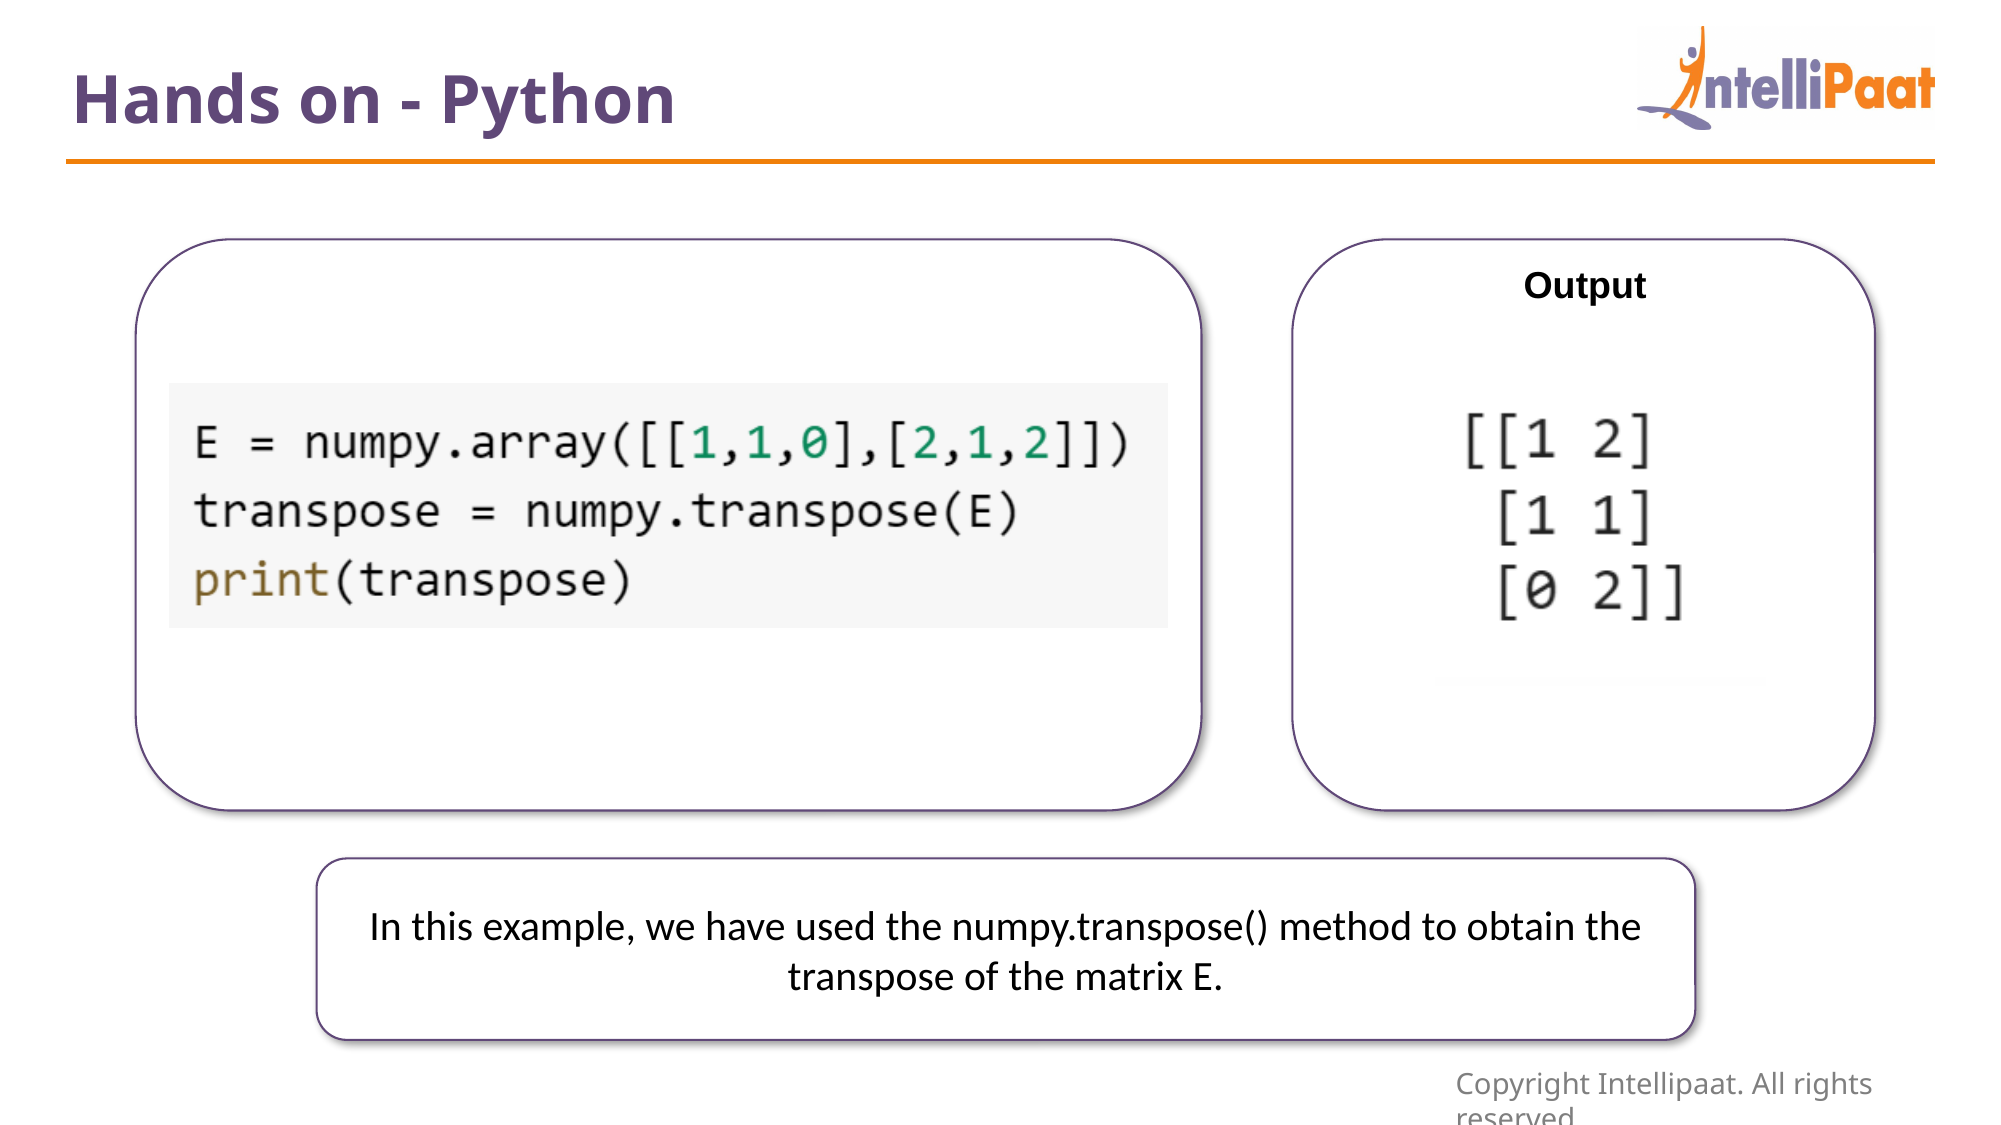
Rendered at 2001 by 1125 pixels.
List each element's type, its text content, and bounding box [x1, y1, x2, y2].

picture [169, 383, 1168, 628]
picture [1637, 26, 1935, 130]
text_box Hands on - Python [71, 33, 1492, 160]
text_box [135, 239, 1202, 811]
text_box In this example, we have used the numpy.transpose() method to obtain the transpose of the matrix E. [316, 858, 1696, 1040]
picture [1434, 383, 1766, 686]
text_box Output [1435, 253, 1735, 314]
text_box [1292, 239, 1876, 811]
